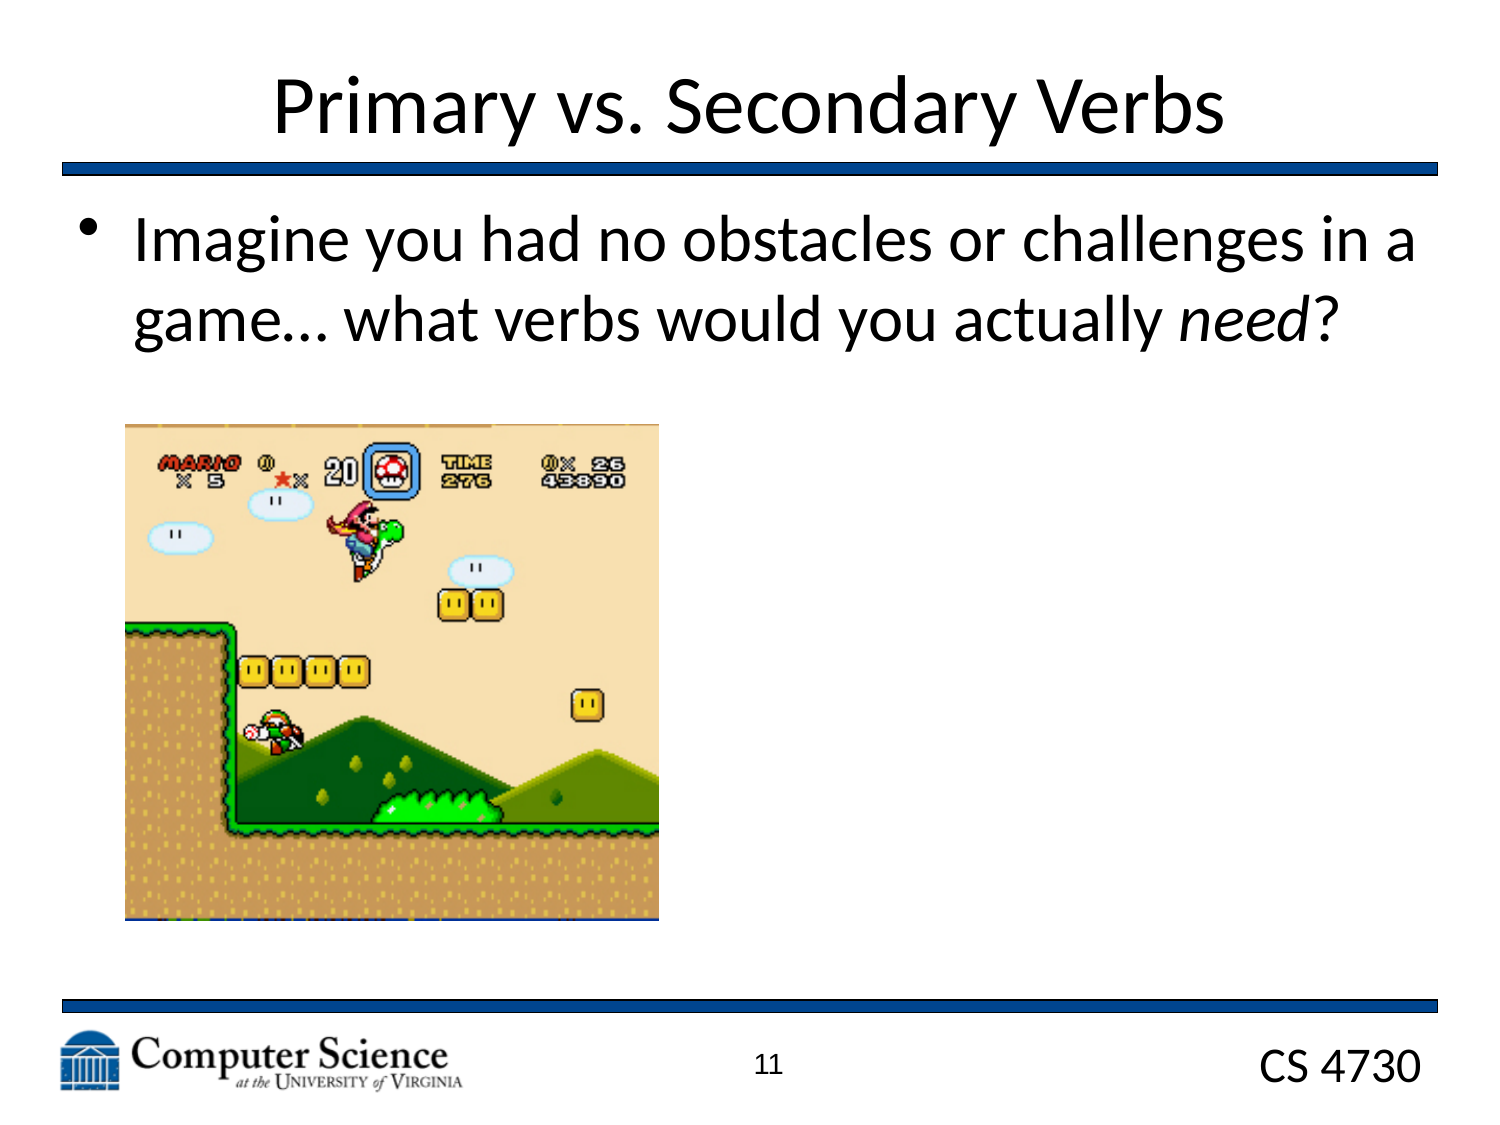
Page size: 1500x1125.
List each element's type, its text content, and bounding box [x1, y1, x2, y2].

list Imagine you had no obstacles or challenges in a game… what verbs would you actually need? [62, 187, 1438, 1001]
picture [50, 1024, 472, 1101]
footer 11 [512, 1037, 1026, 1088]
title Primary vs. Secondary Verbs [62, 49, 1438, 151]
picture [124, 424, 659, 921]
